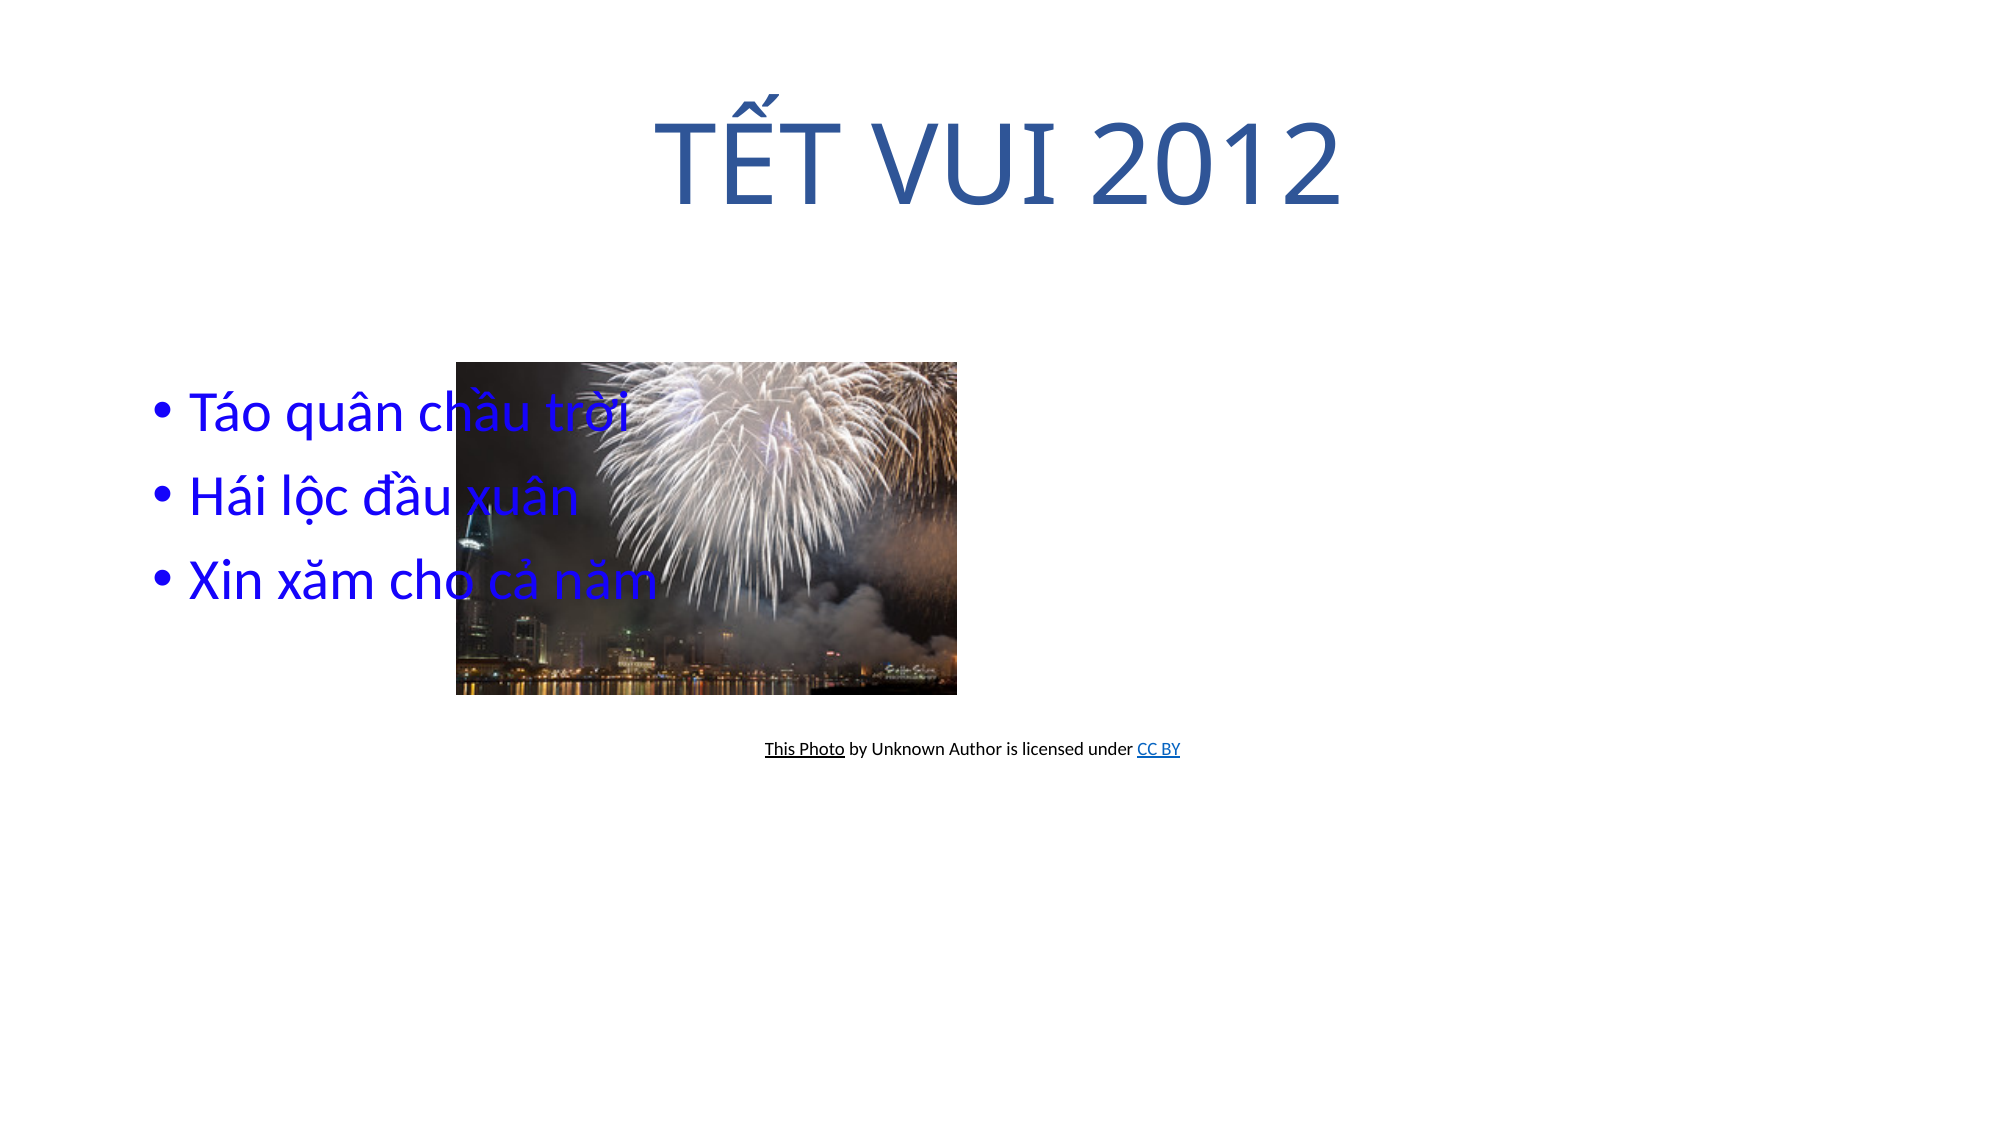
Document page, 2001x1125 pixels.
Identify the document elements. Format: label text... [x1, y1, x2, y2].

title TẾT VUI 2012 [137, 59, 1863, 278]
picture [456, 361, 957, 695]
list Táo quân chầu trời Hái lộc đầu xuân Xin xăm cho cả năm [137, 373, 1863, 1016]
text_box This Photo by Unknown Author is licensed under CC BY [750, 728, 1250, 767]
